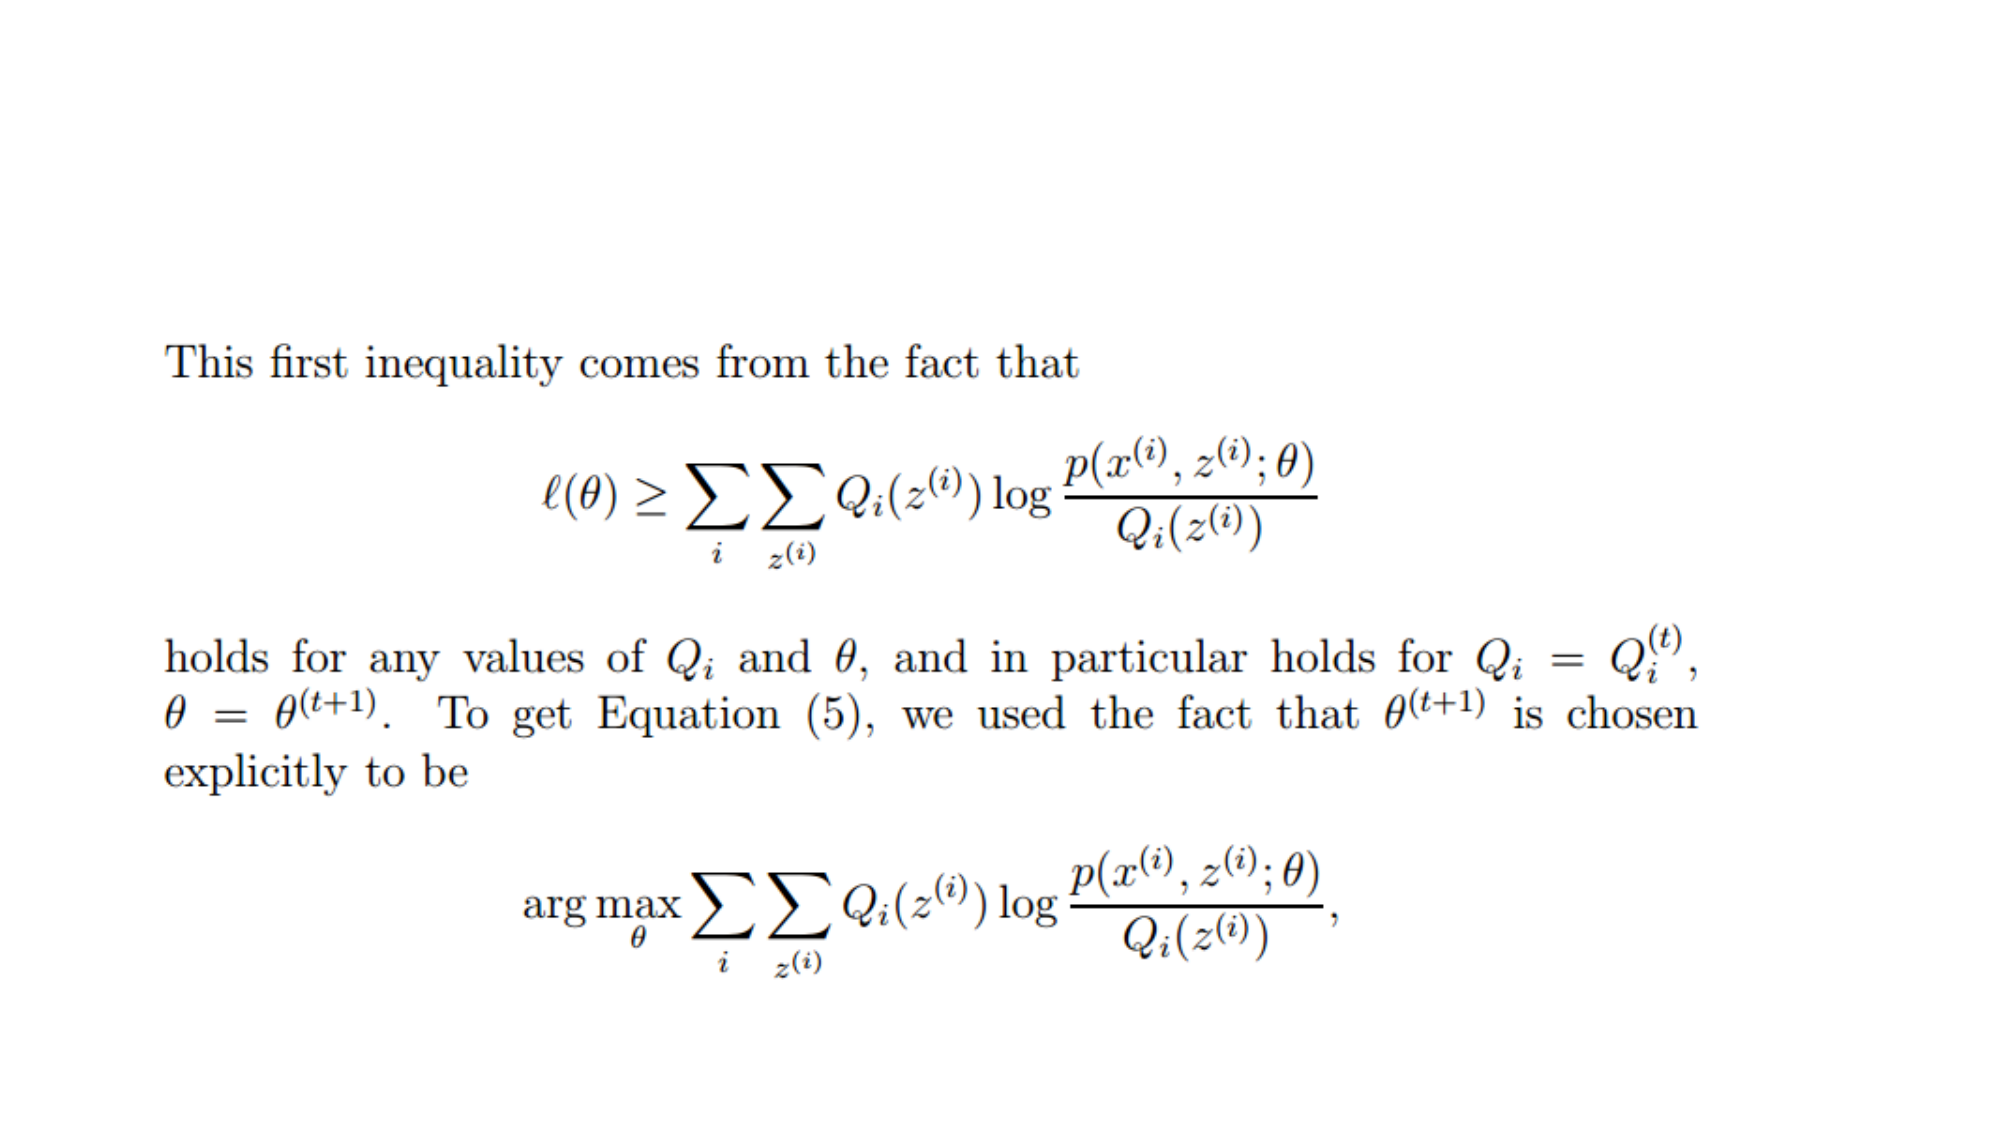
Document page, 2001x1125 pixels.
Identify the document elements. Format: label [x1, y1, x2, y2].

list [137, 312, 1770, 995]
